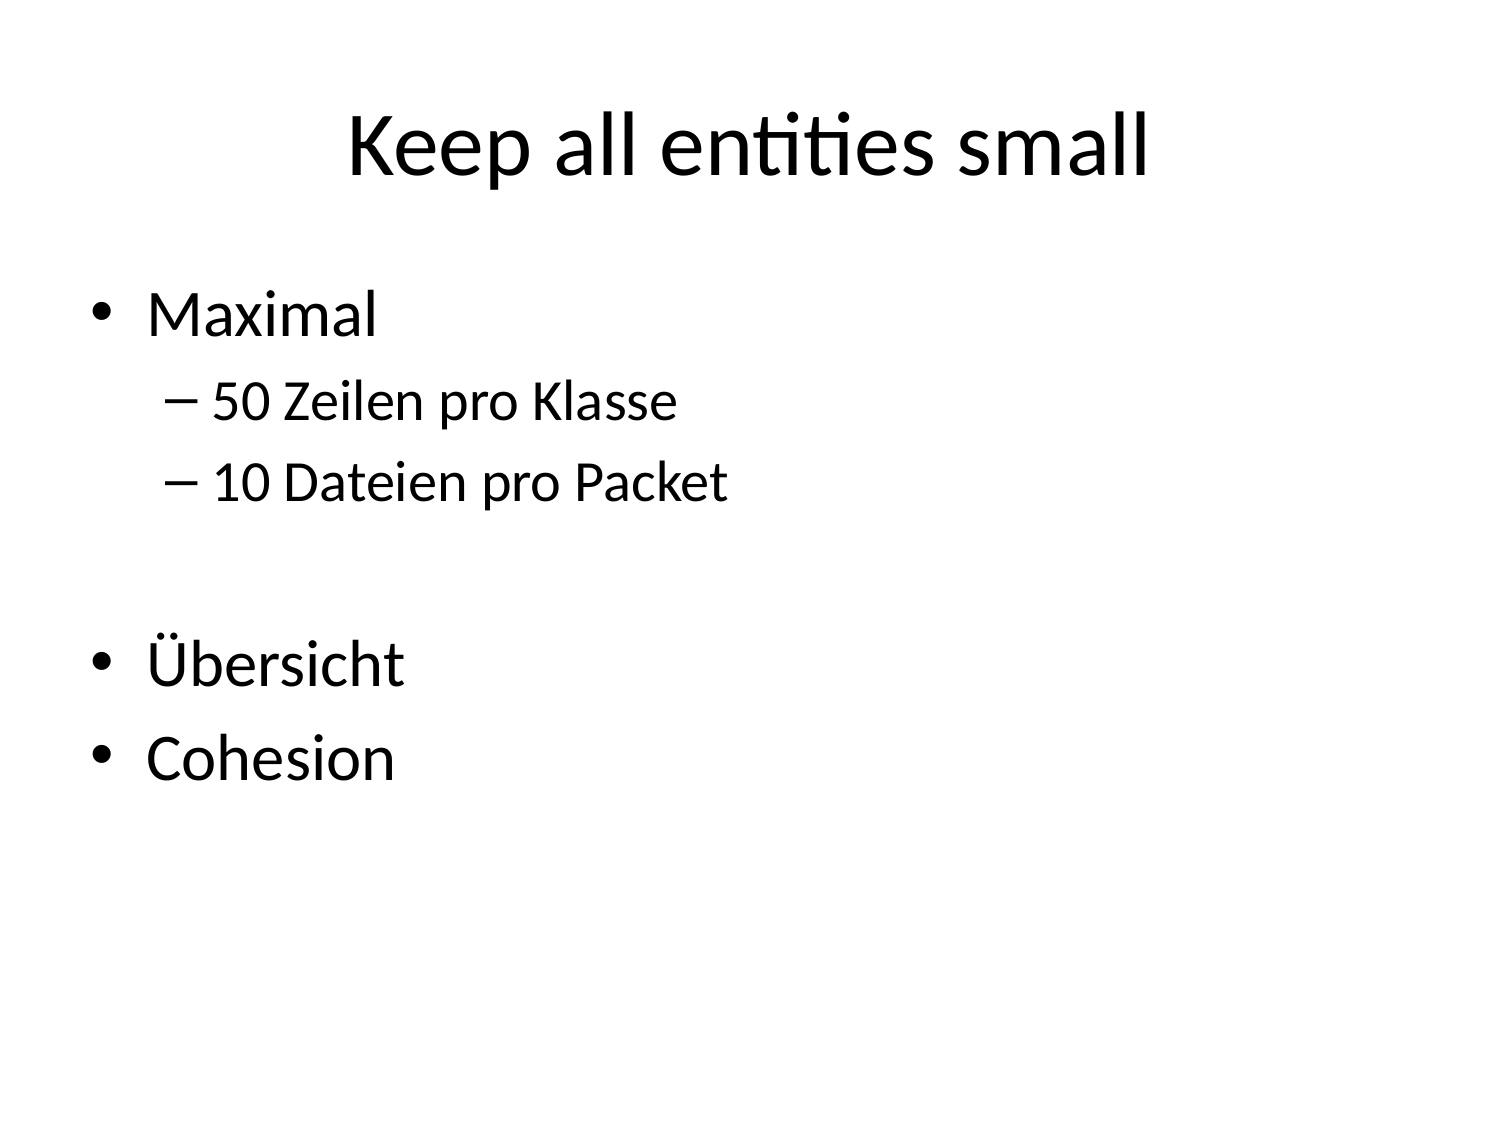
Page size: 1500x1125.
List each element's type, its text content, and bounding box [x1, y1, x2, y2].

title Keep all entities small [75, 45, 1425, 233]
list Maximal 50 Zeilen pro Klasse 10 Dateien pro Packet Übersicht Cohesion [75, 262, 1425, 1005]
